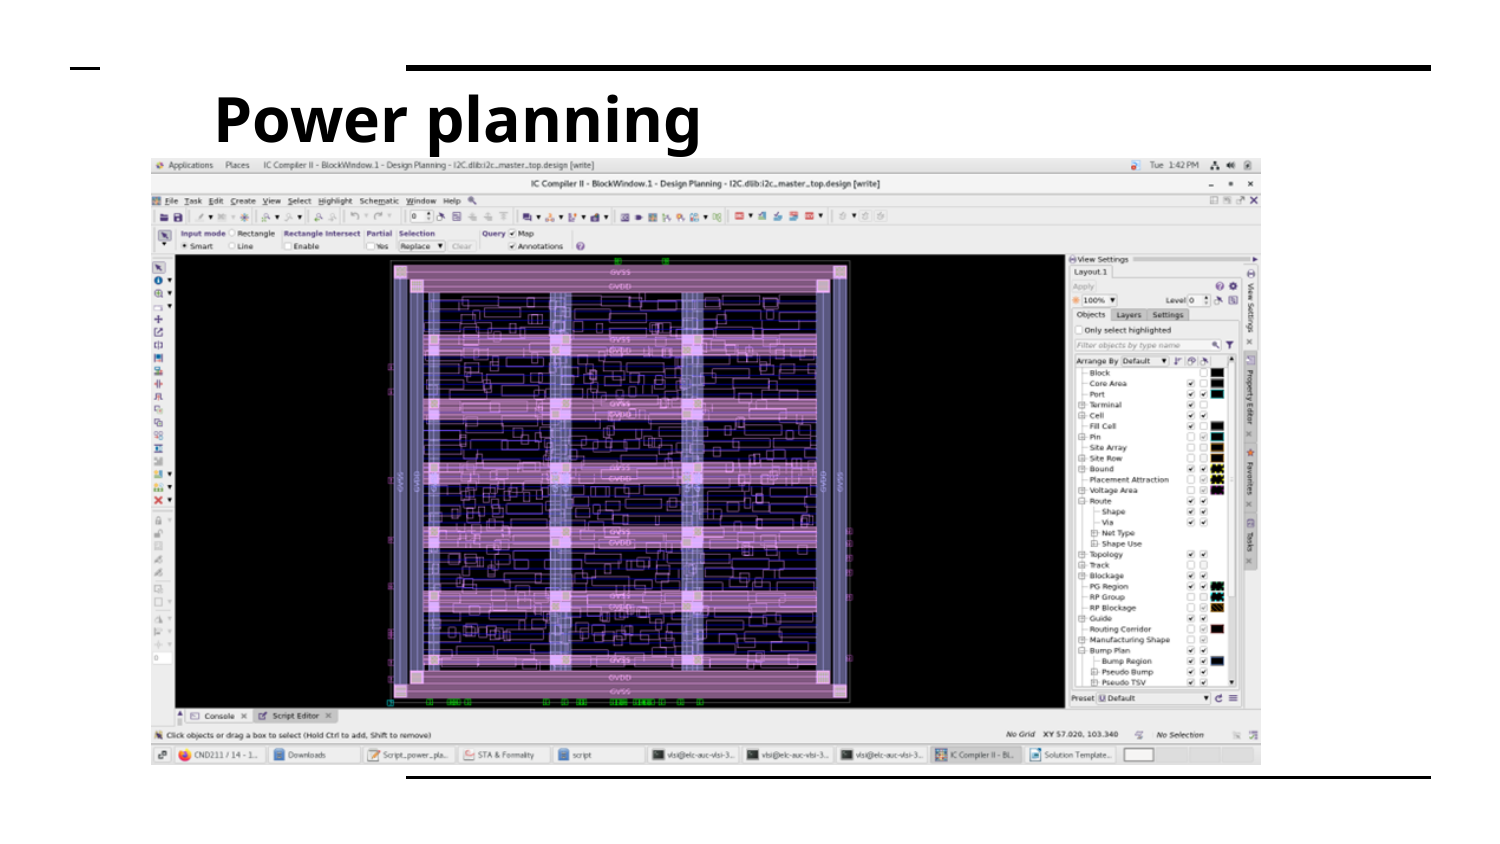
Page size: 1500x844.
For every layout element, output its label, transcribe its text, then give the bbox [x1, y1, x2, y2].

picture [150, 158, 1261, 765]
title Power planning [198, 65, 1433, 170]
